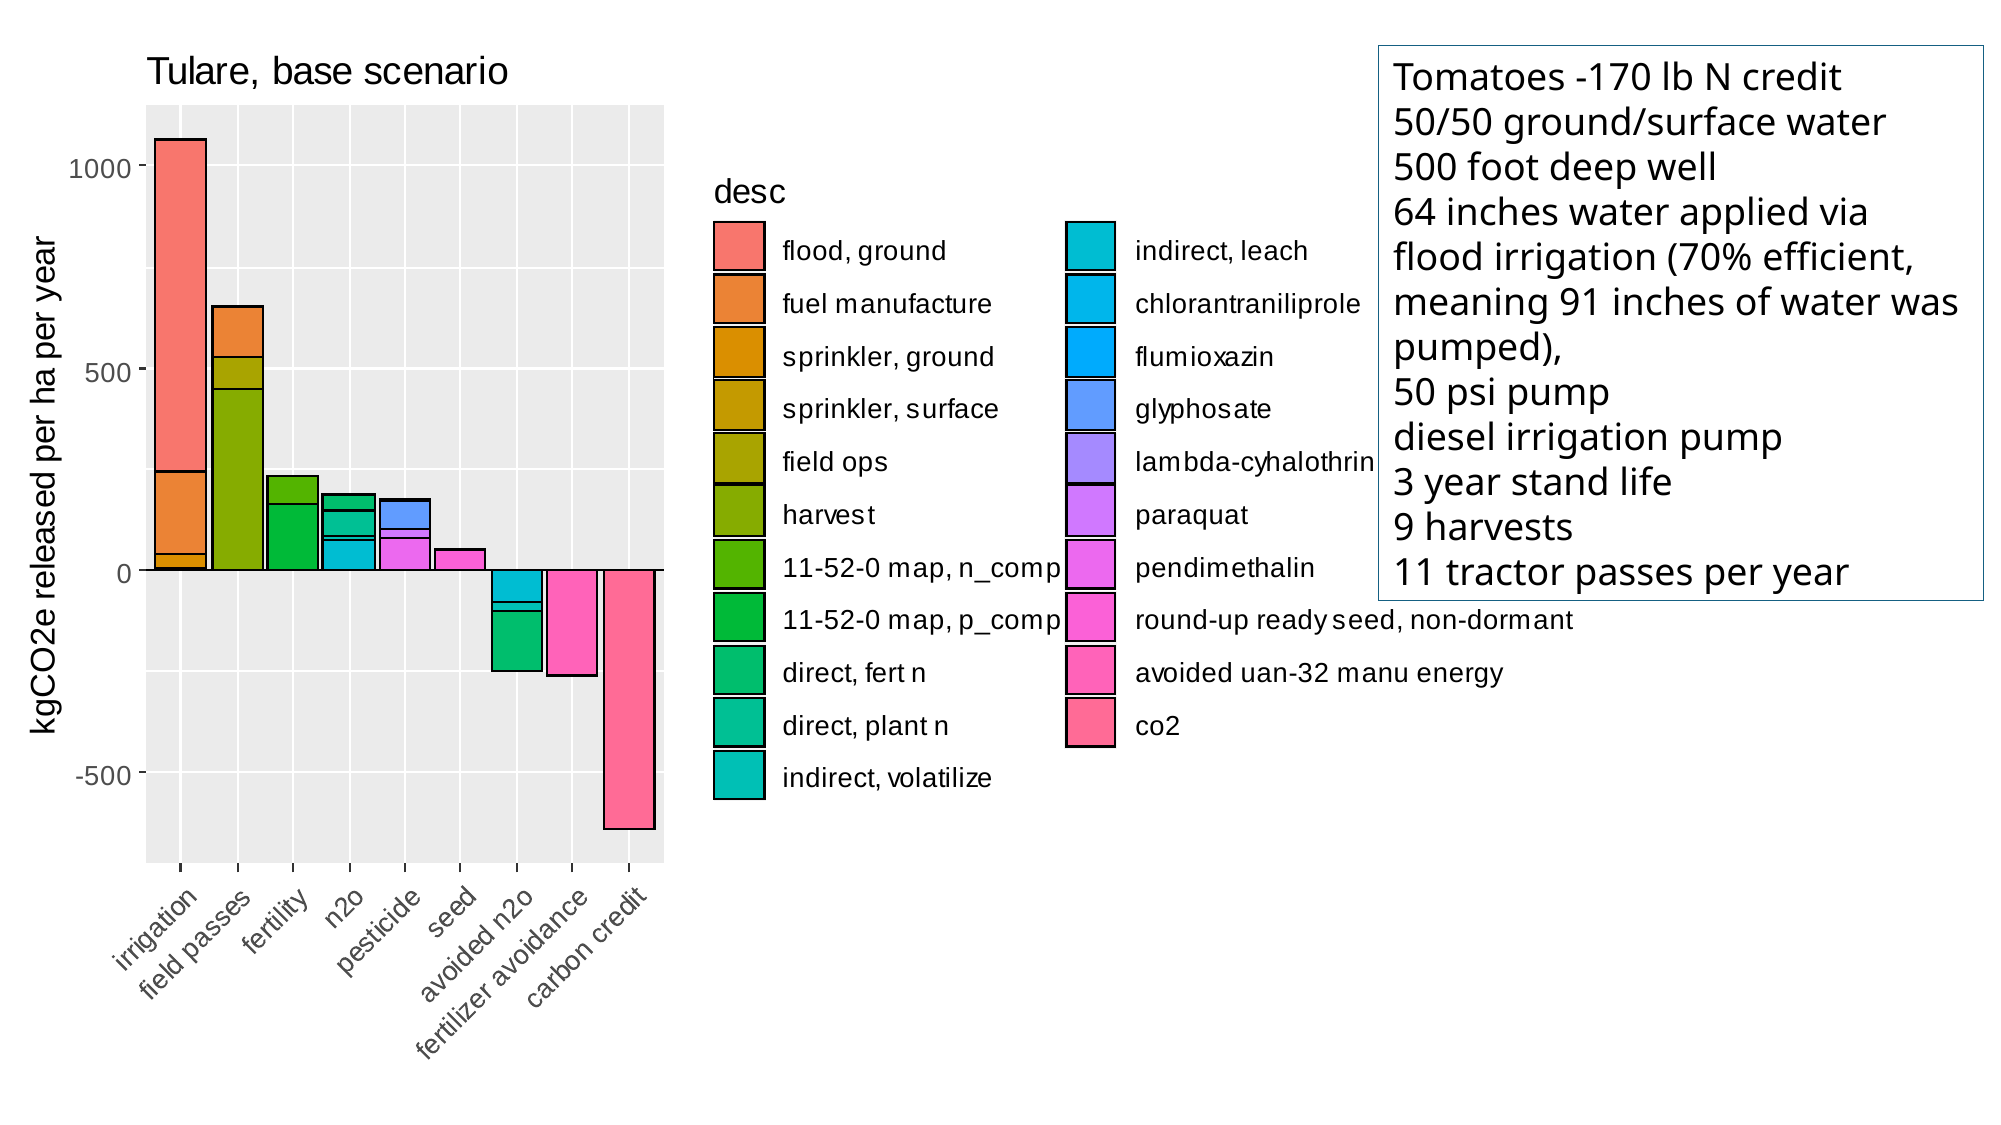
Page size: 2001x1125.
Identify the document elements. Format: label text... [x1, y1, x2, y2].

picture [8, 35, 1624, 1109]
text_box Tomatoes -170 lb N credit 50/50 ground/surface water 500 foot deep well 64 inches water applied via flood irrigation (70% efficient, meaning 91 inches of water was pumped), 50 psi pump diesel irrigation pump 3 year stand life 9 harvests 11 tractor passes per year [1624, 45, 1984, 601]
